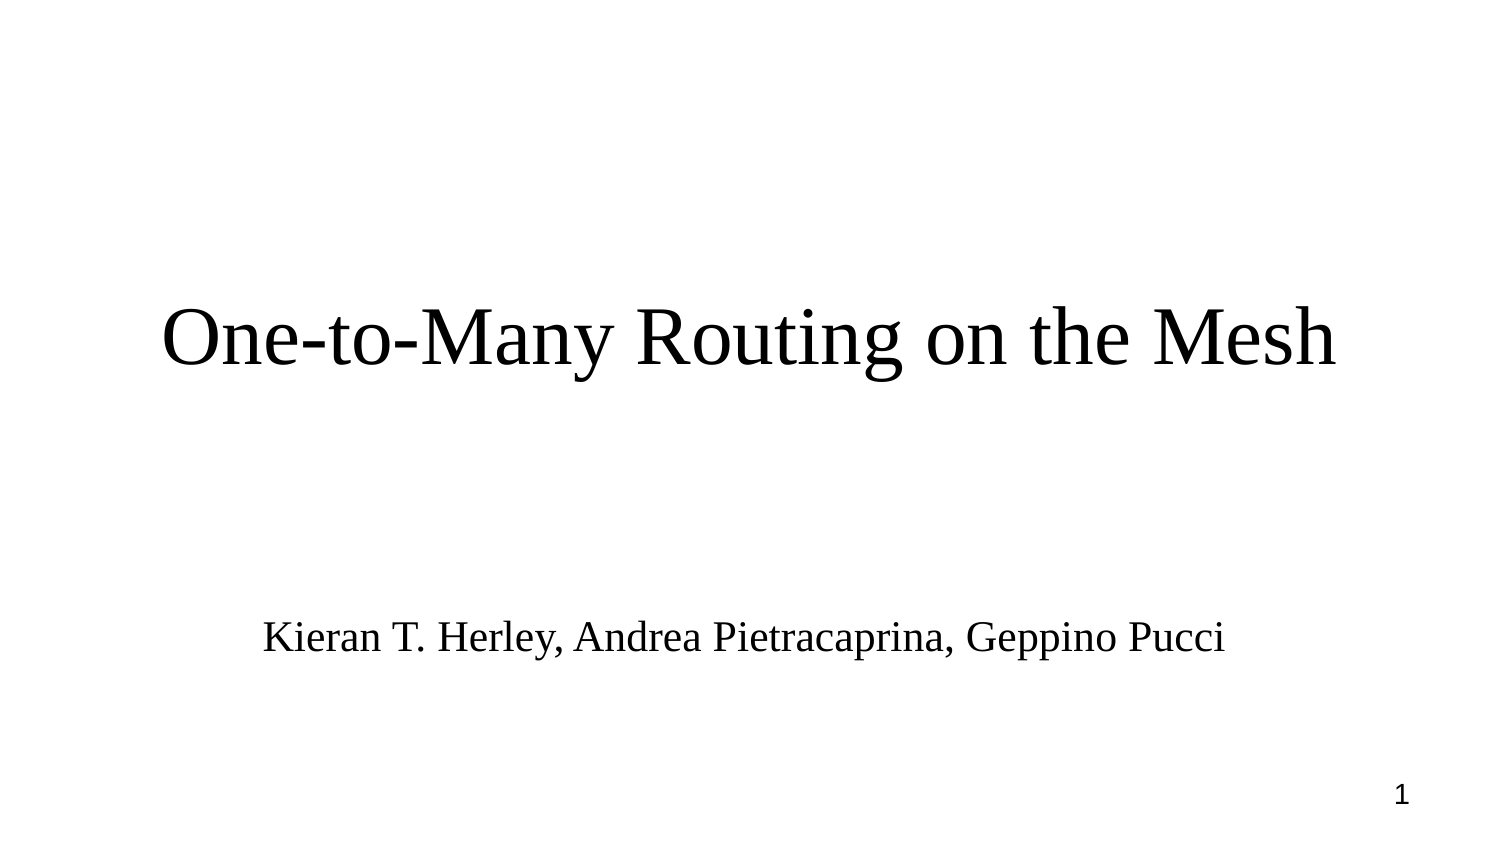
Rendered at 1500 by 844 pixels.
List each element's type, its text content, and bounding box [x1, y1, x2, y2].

title One-to-Many Routing on the Mesh [112, 241, 1388, 422]
subtitle Kieran T. Herley, Andrea Pietracaprina, Geppino Pucci [112, 600, 1388, 817]
slide_number 1 [1074, 768, 1425, 827]
